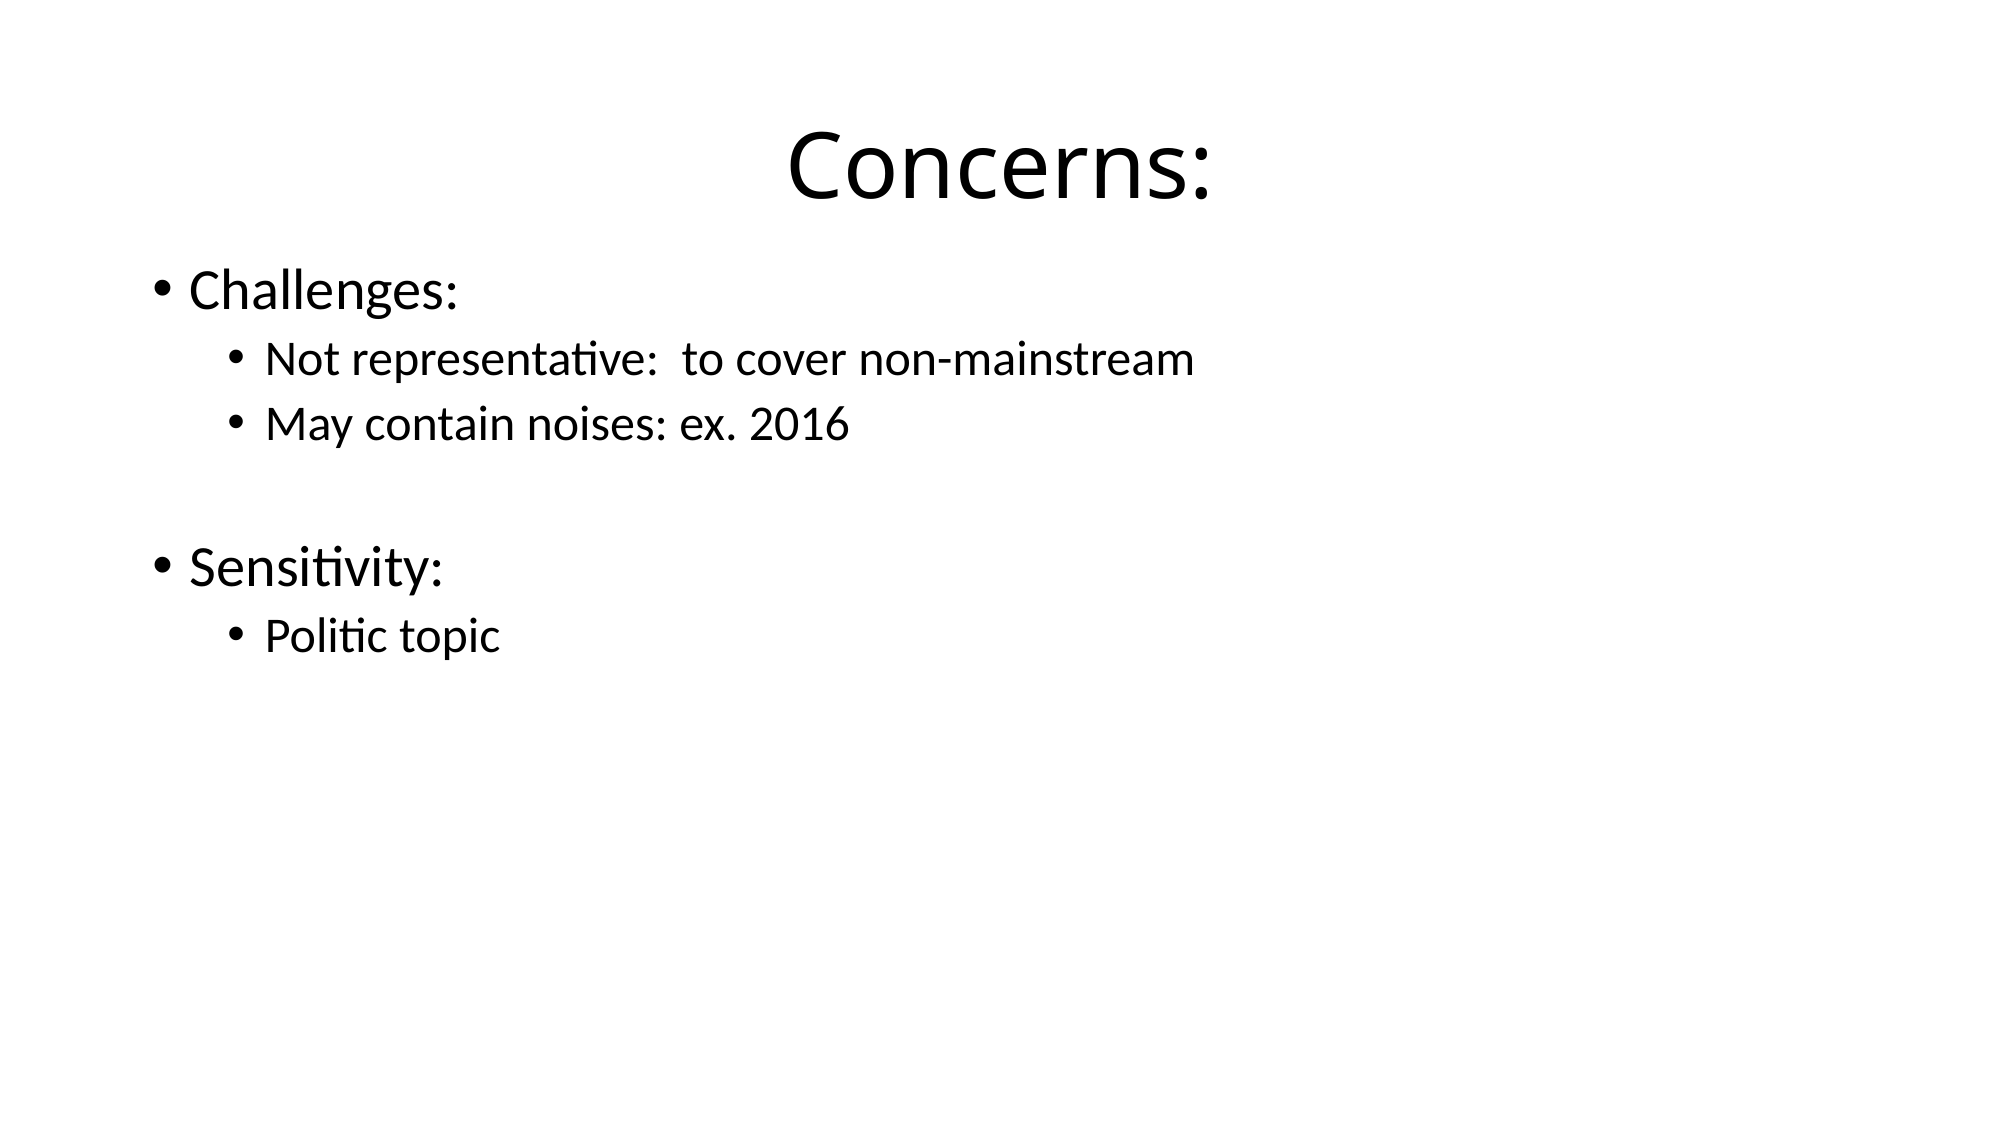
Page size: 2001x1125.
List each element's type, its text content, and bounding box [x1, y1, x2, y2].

title Concerns: [137, 59, 1863, 251]
list Challenges: Not representative: to cover non-mainstream May contain noises: ex. 2016 Sensitivity: Politic topic [137, 251, 1863, 1014]
